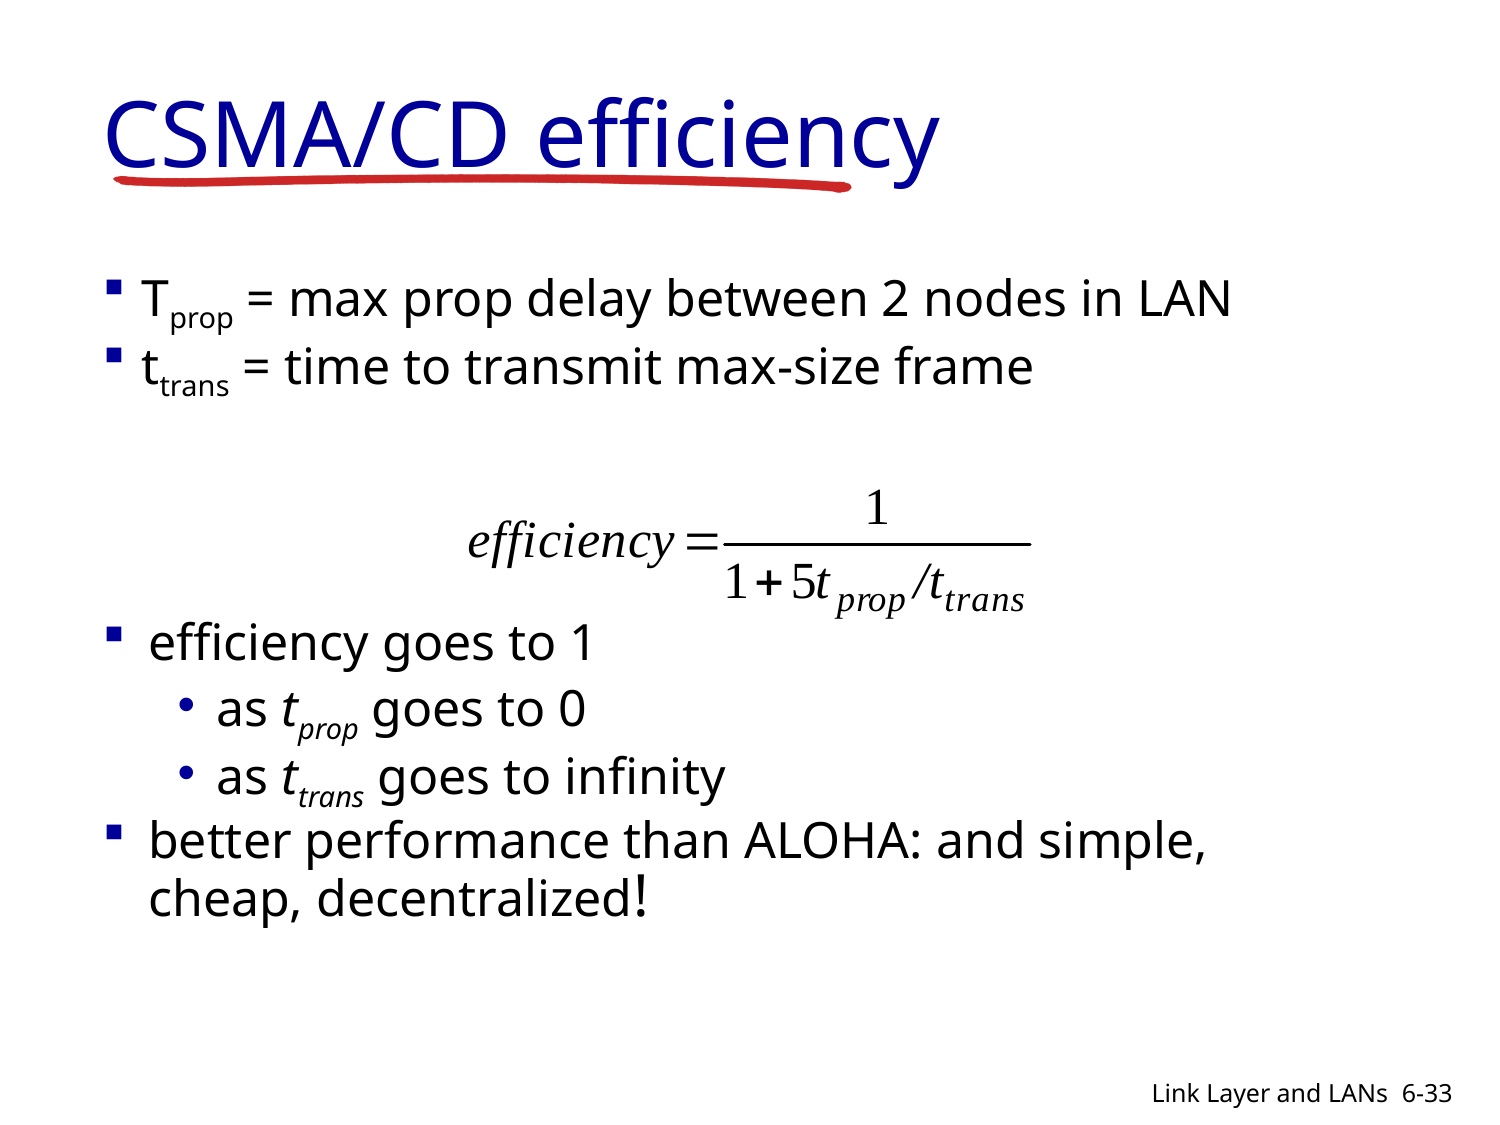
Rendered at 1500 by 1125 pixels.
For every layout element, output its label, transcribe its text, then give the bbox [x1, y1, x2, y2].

list Tprop = max prop delay between 2 nodes in LAN ttrans = time to transmit max-size frame efficiency goes to 1 as tprop goes to 0 as ttrans goes to infinity better performance than ALOHA: and simple, cheap, decentralized! [87, 262, 1363, 539]
slide_number 6-33 [1387, 1069, 1478, 1115]
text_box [458, 468, 1045, 631]
footer Link Layer and LANs [1045, 1069, 1404, 1110]
title CSMA/CD efficiency [87, 37, 1363, 225]
picture [110, 169, 861, 199]
